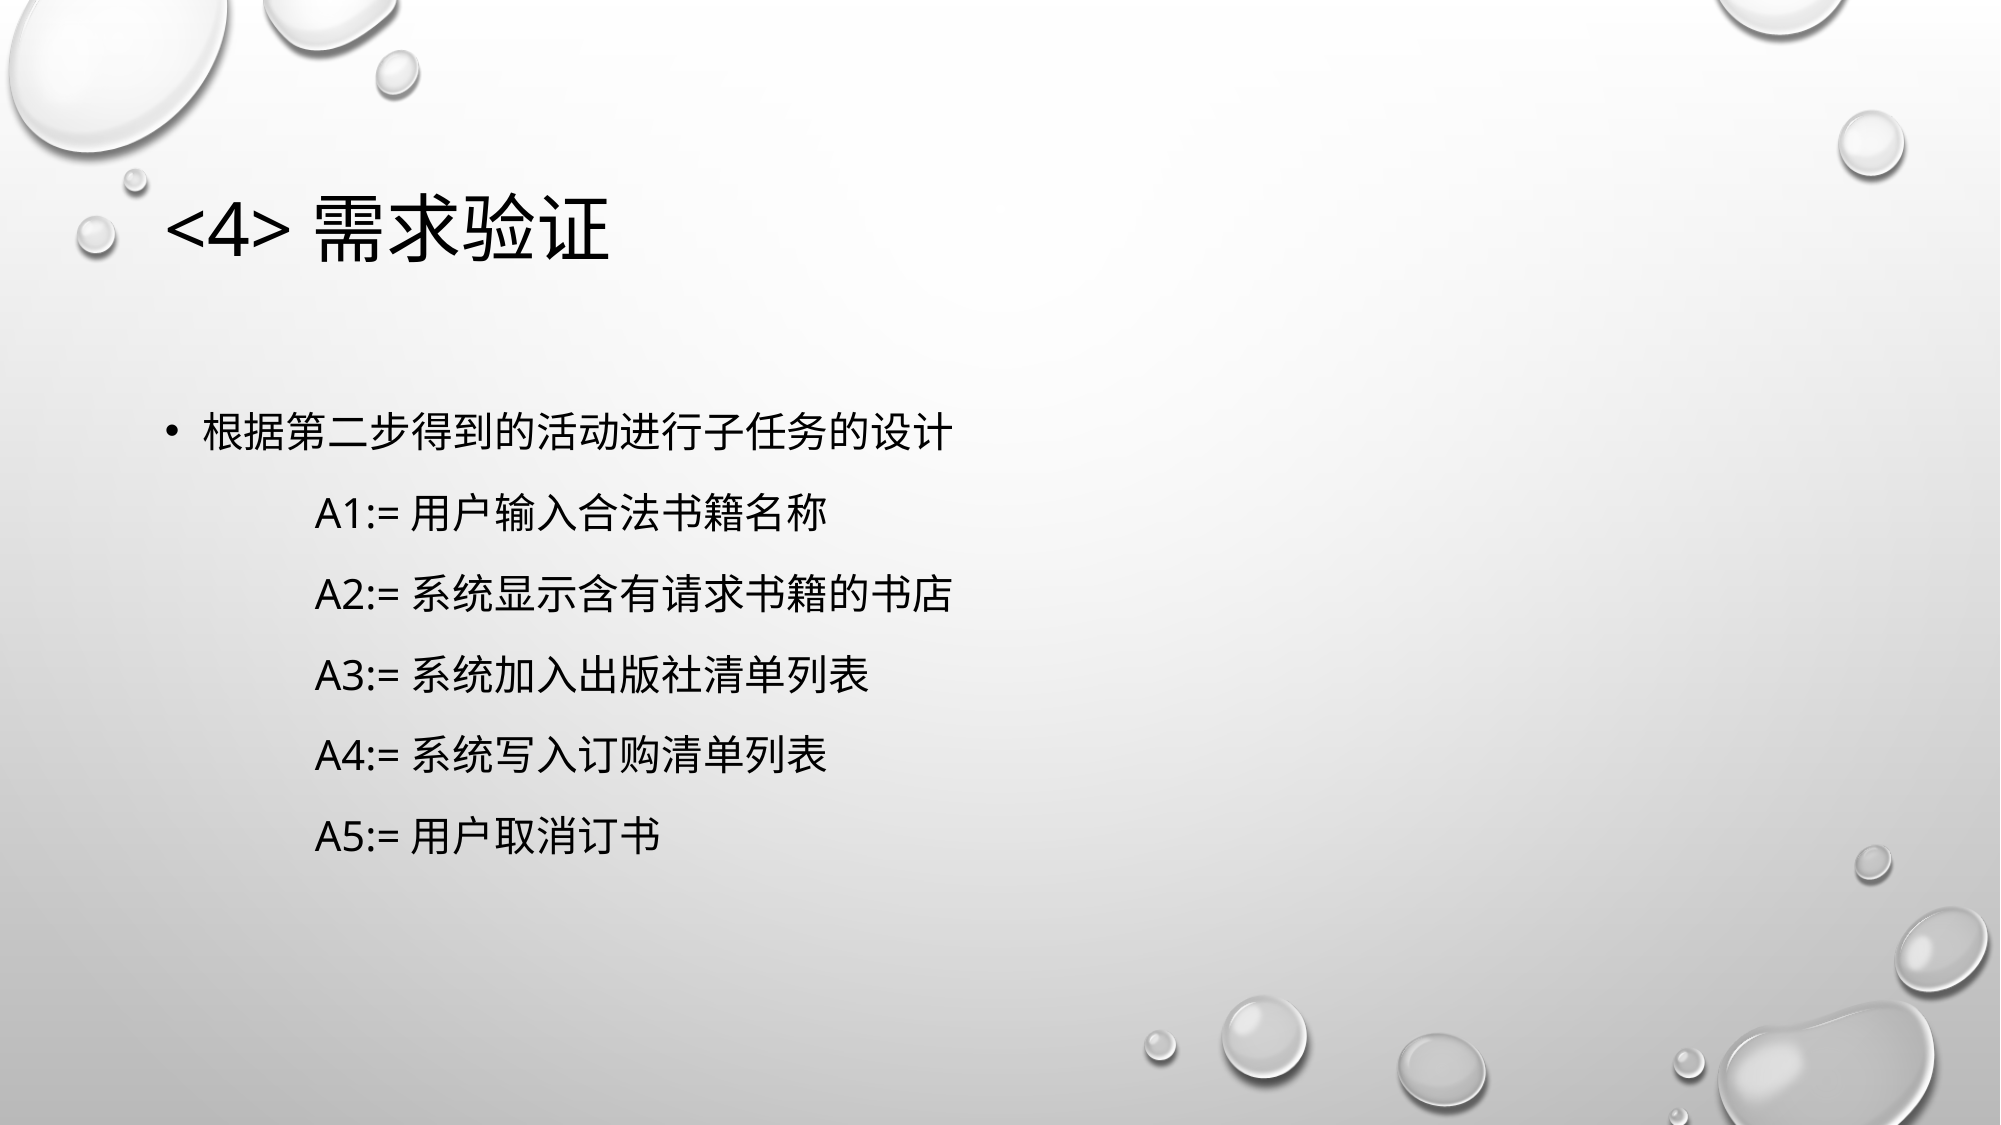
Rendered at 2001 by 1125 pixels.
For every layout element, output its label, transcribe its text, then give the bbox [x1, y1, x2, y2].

title <4>需求验证 [149, 101, 1851, 364]
picture [0, 0, 2000, 1125]
list 根据第二步得到的活动进行子任务的设计 a1:=用户输入合法书籍名称 a2:=系统显示含有请求书籍的书店 a3:=系统加入出版社清单列表 a4:=系统写入订购清单列表 A5:=用户取消订书 [149, 388, 1850, 950]
